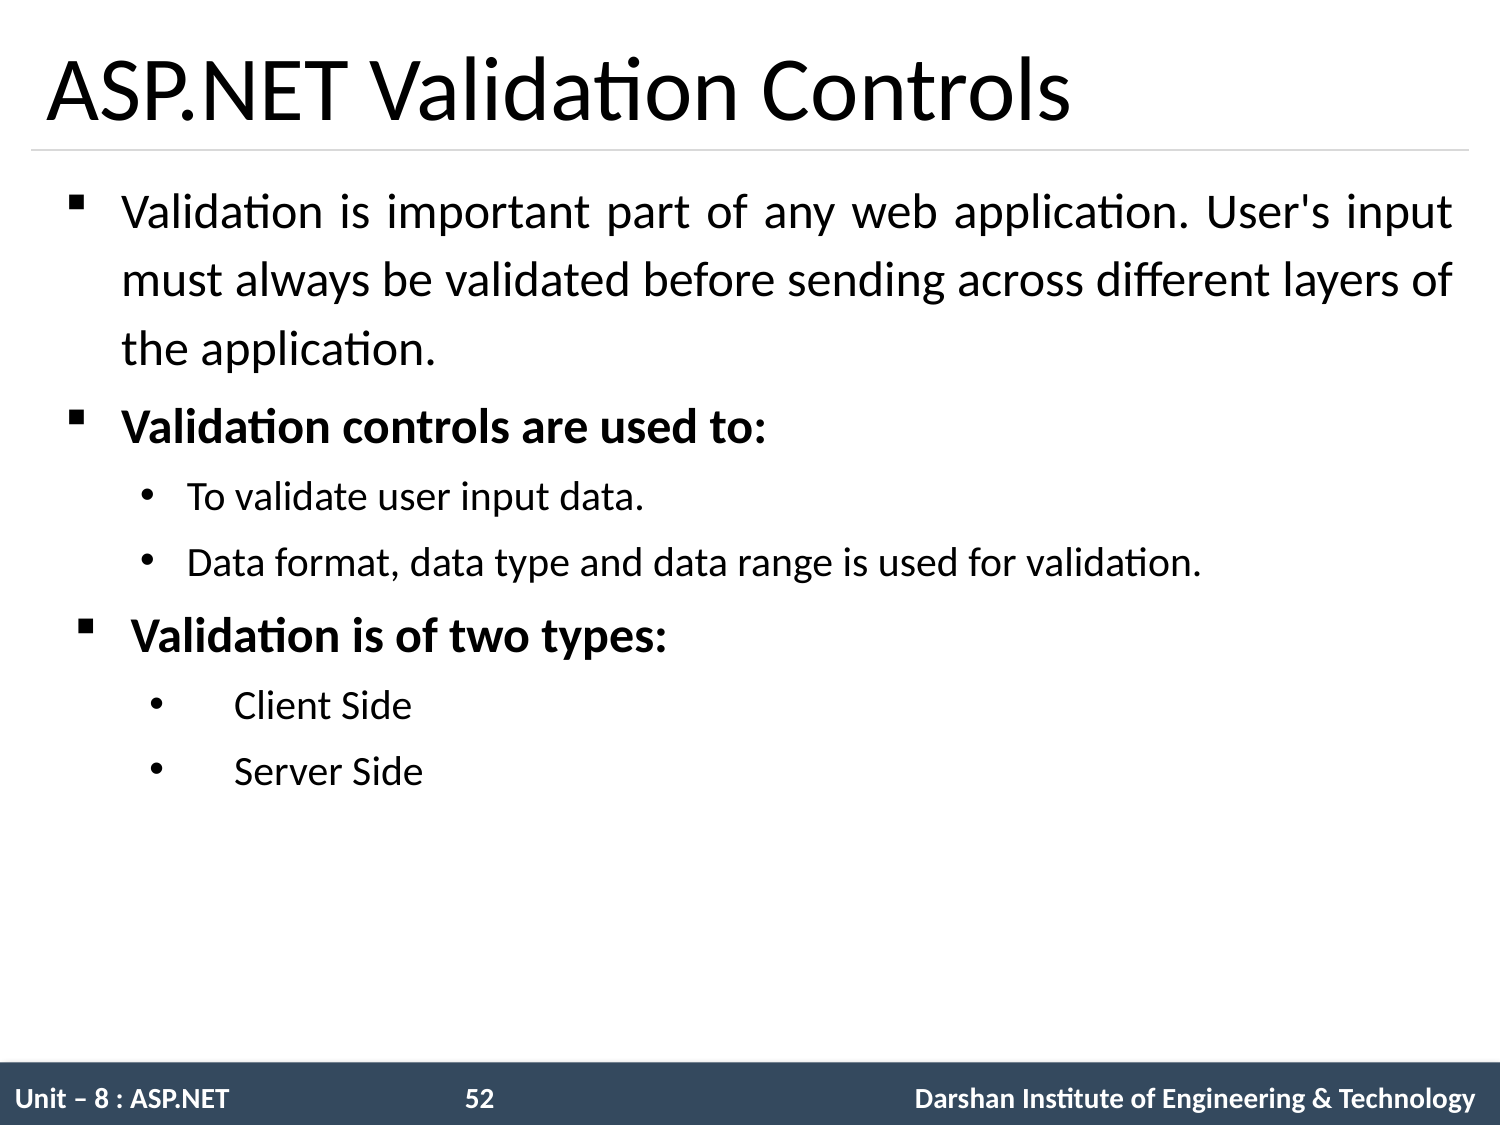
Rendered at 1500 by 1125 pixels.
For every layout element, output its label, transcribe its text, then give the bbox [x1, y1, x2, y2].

title ASP.NET Validation Controls [31, 17, 1469, 150]
list Validation is important part of any web application. User's input must always be validated before sending across different layers of the application. Validation controls are used to: To validate user input data. Data format, data type and data range is used for validation. Validation is of two types: Client Side Server Side [31, 162, 1469, 1050]
